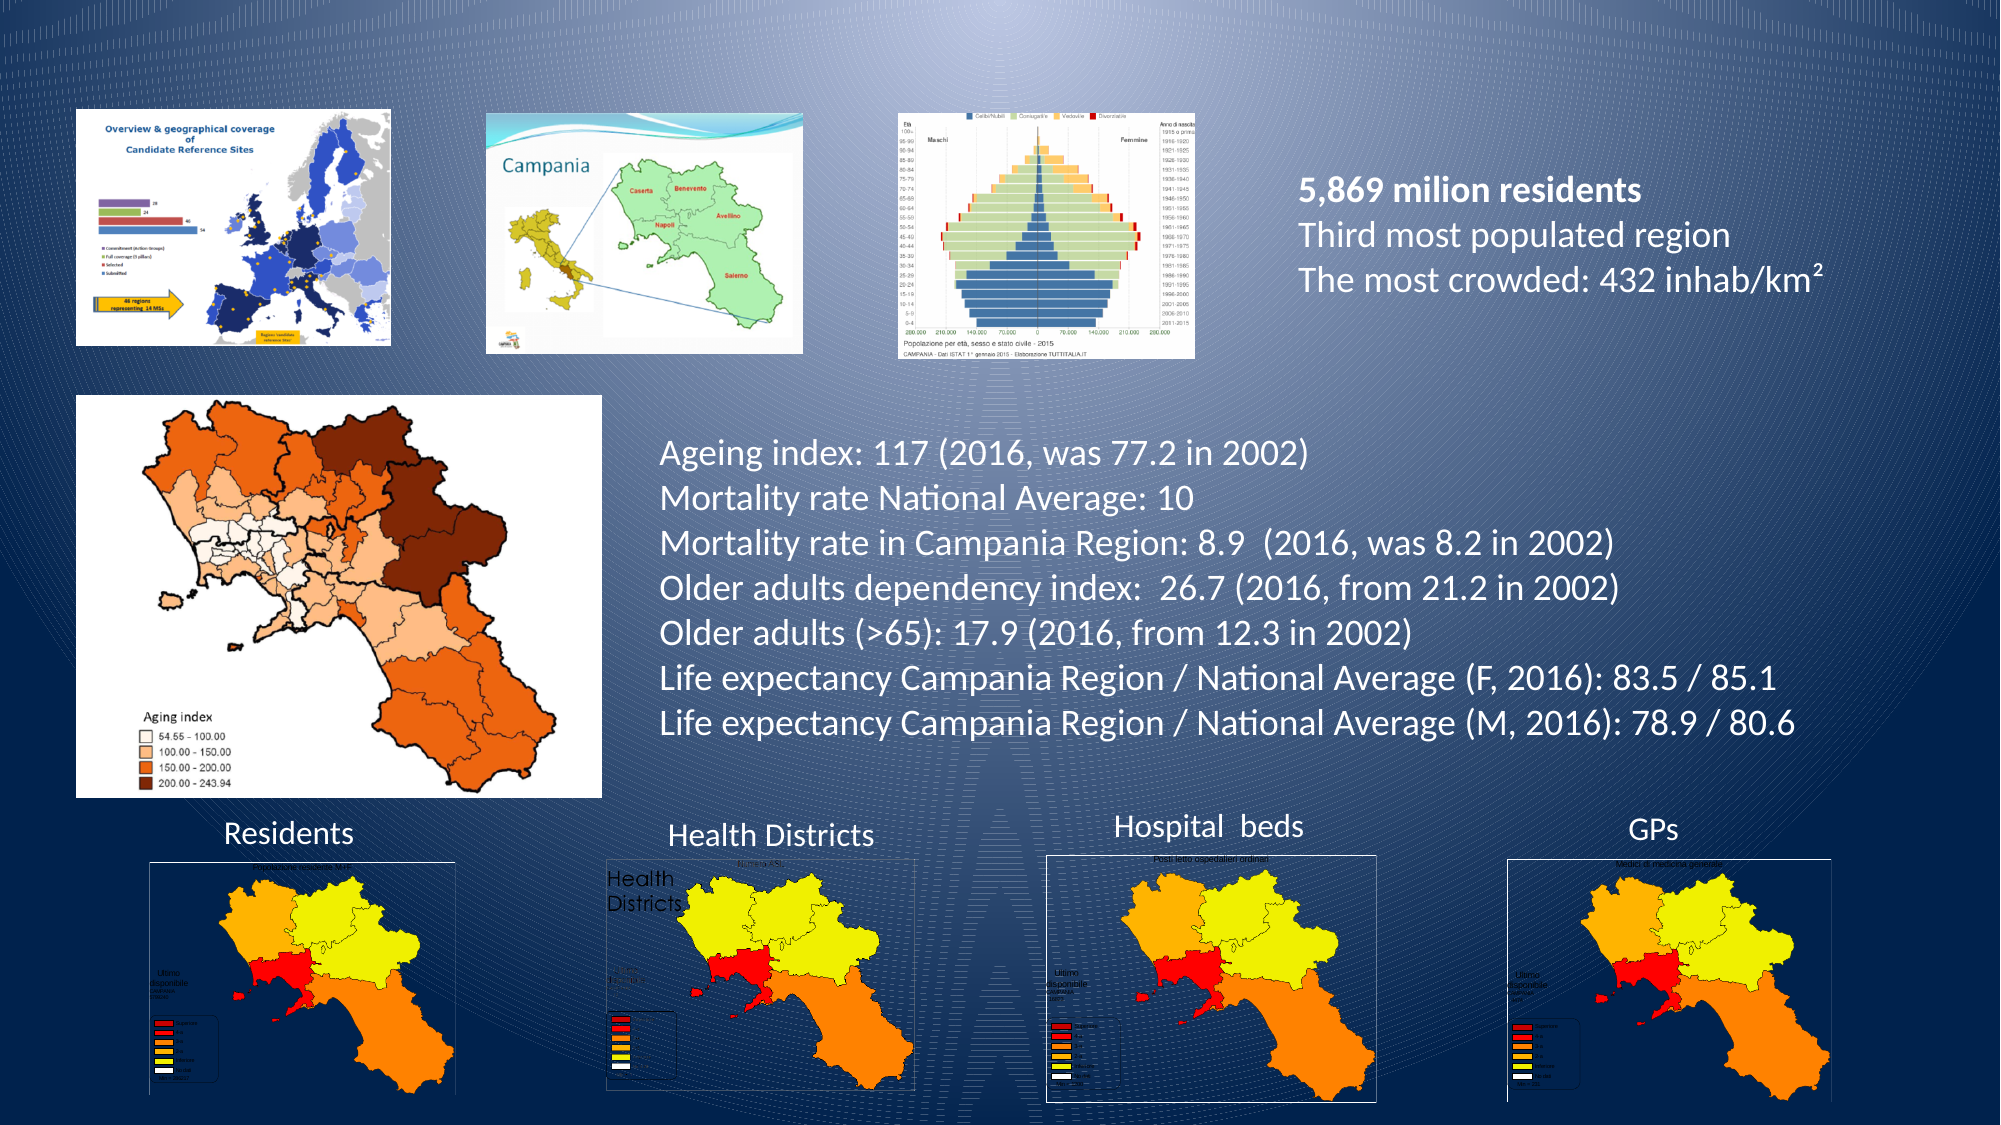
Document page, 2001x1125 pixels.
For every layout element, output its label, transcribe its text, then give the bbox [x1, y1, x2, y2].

text_box Residents [209, 807, 370, 859]
picture [149, 861, 456, 1096]
picture [486, 113, 803, 354]
picture [594, 858, 915, 1092]
picture [1045, 854, 1377, 1103]
text_box Ageing index: 117 (2016, was 77.2 in 2002) Mortality rate National Average: 10 Mortality rate in Campania Region: 8.9 (2016, was 8.2 in 2002) Older adults dependency index: 26.7 (2016, from 21.2 in 2002) Older adults (>65): 17.9 (2016, from 12.3 in 2002) Life expectancy Campania Region / National Average (F, 2016): 83.5 / 85.1 Life expectancy Campania Region / National Average (M, 2016): 78.9 / 80.6 [644, 420, 1981, 751]
picture [898, 113, 1196, 359]
text_box Health Districts [653, 805, 890, 857]
text_box 5,869 milion residents Third most populated region The most crowded: 432 inhab/km² [1283, 157, 1945, 307]
picture [1506, 858, 1832, 1103]
text_box GPs [1613, 799, 1694, 855]
picture [76, 109, 391, 346]
text_box Hospital beds [1099, 797, 1320, 852]
picture [76, 395, 602, 798]
